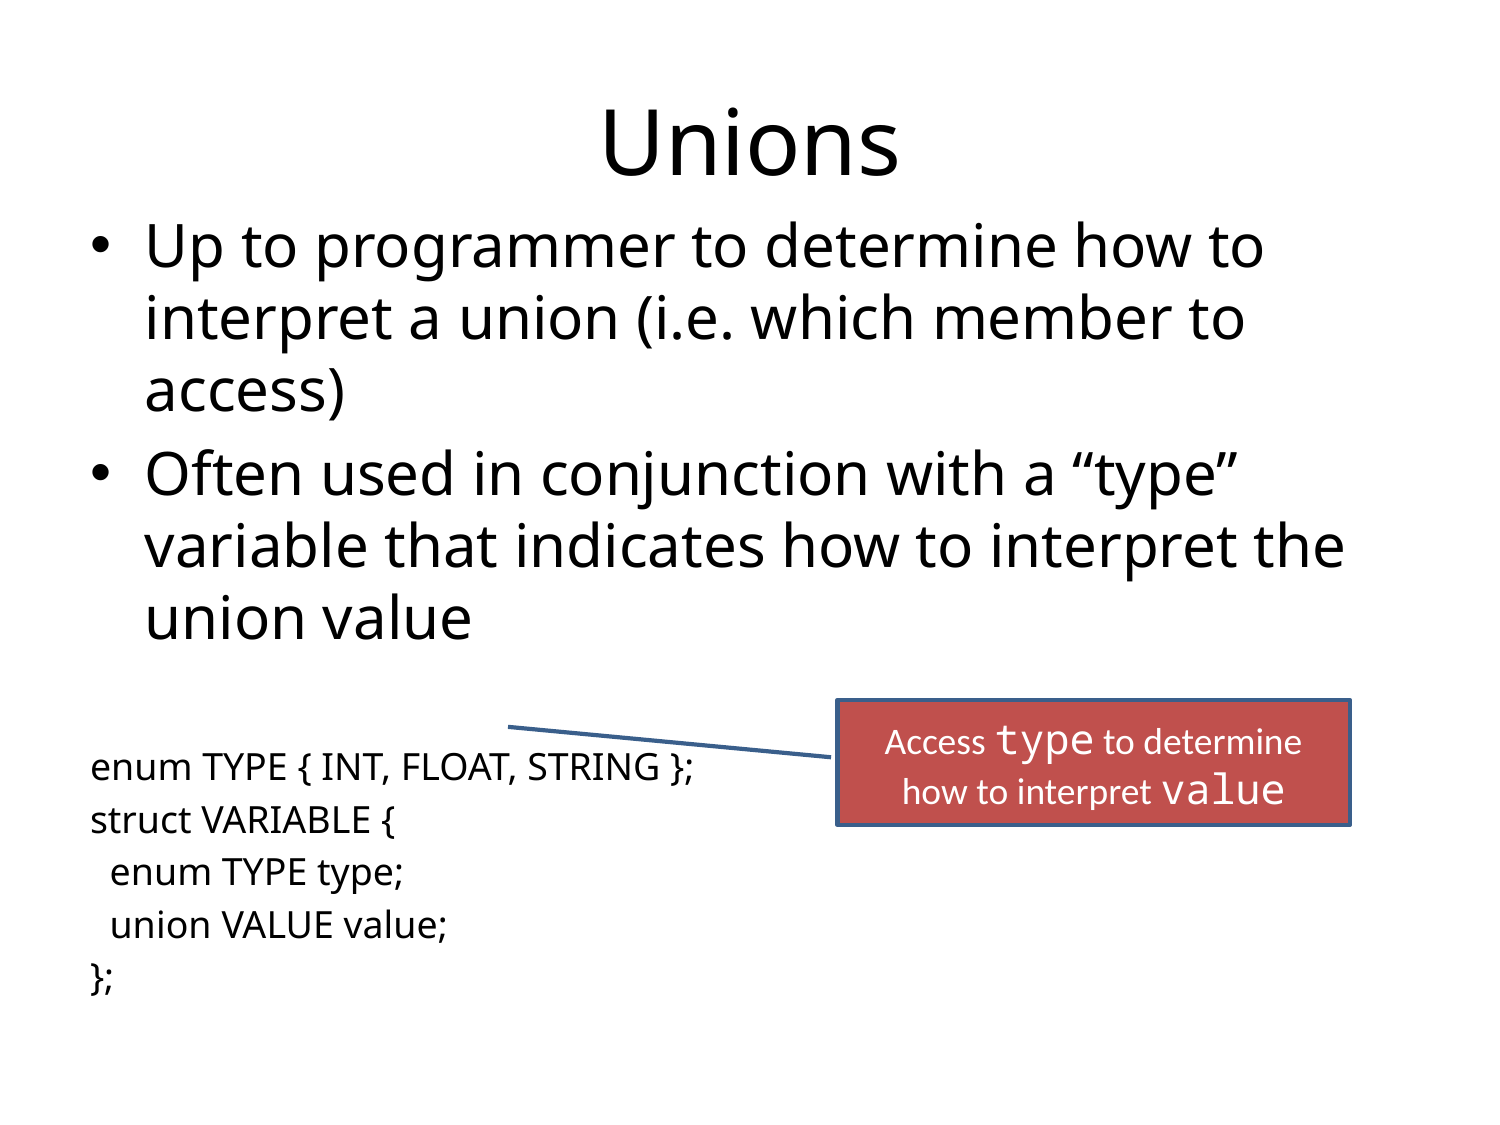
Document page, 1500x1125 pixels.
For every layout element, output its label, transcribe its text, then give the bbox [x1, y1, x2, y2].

text_box Access type to determine how to interpret value [835, 698, 1352, 827]
list Up to programmer to determine how to interpret a union (i.e. which member to access) Often used in conjunction with a “type” variable that indicates how to interpret the union value enum TYPE { INT, FLOAT, STRING }; struct VARIABLE { enum TYPE type; union VALUE value; }; [75, 200, 1425, 1010]
title Unions [75, 45, 1425, 200]
text_box Access type to determine how to interpret value [507, 724, 832, 760]
